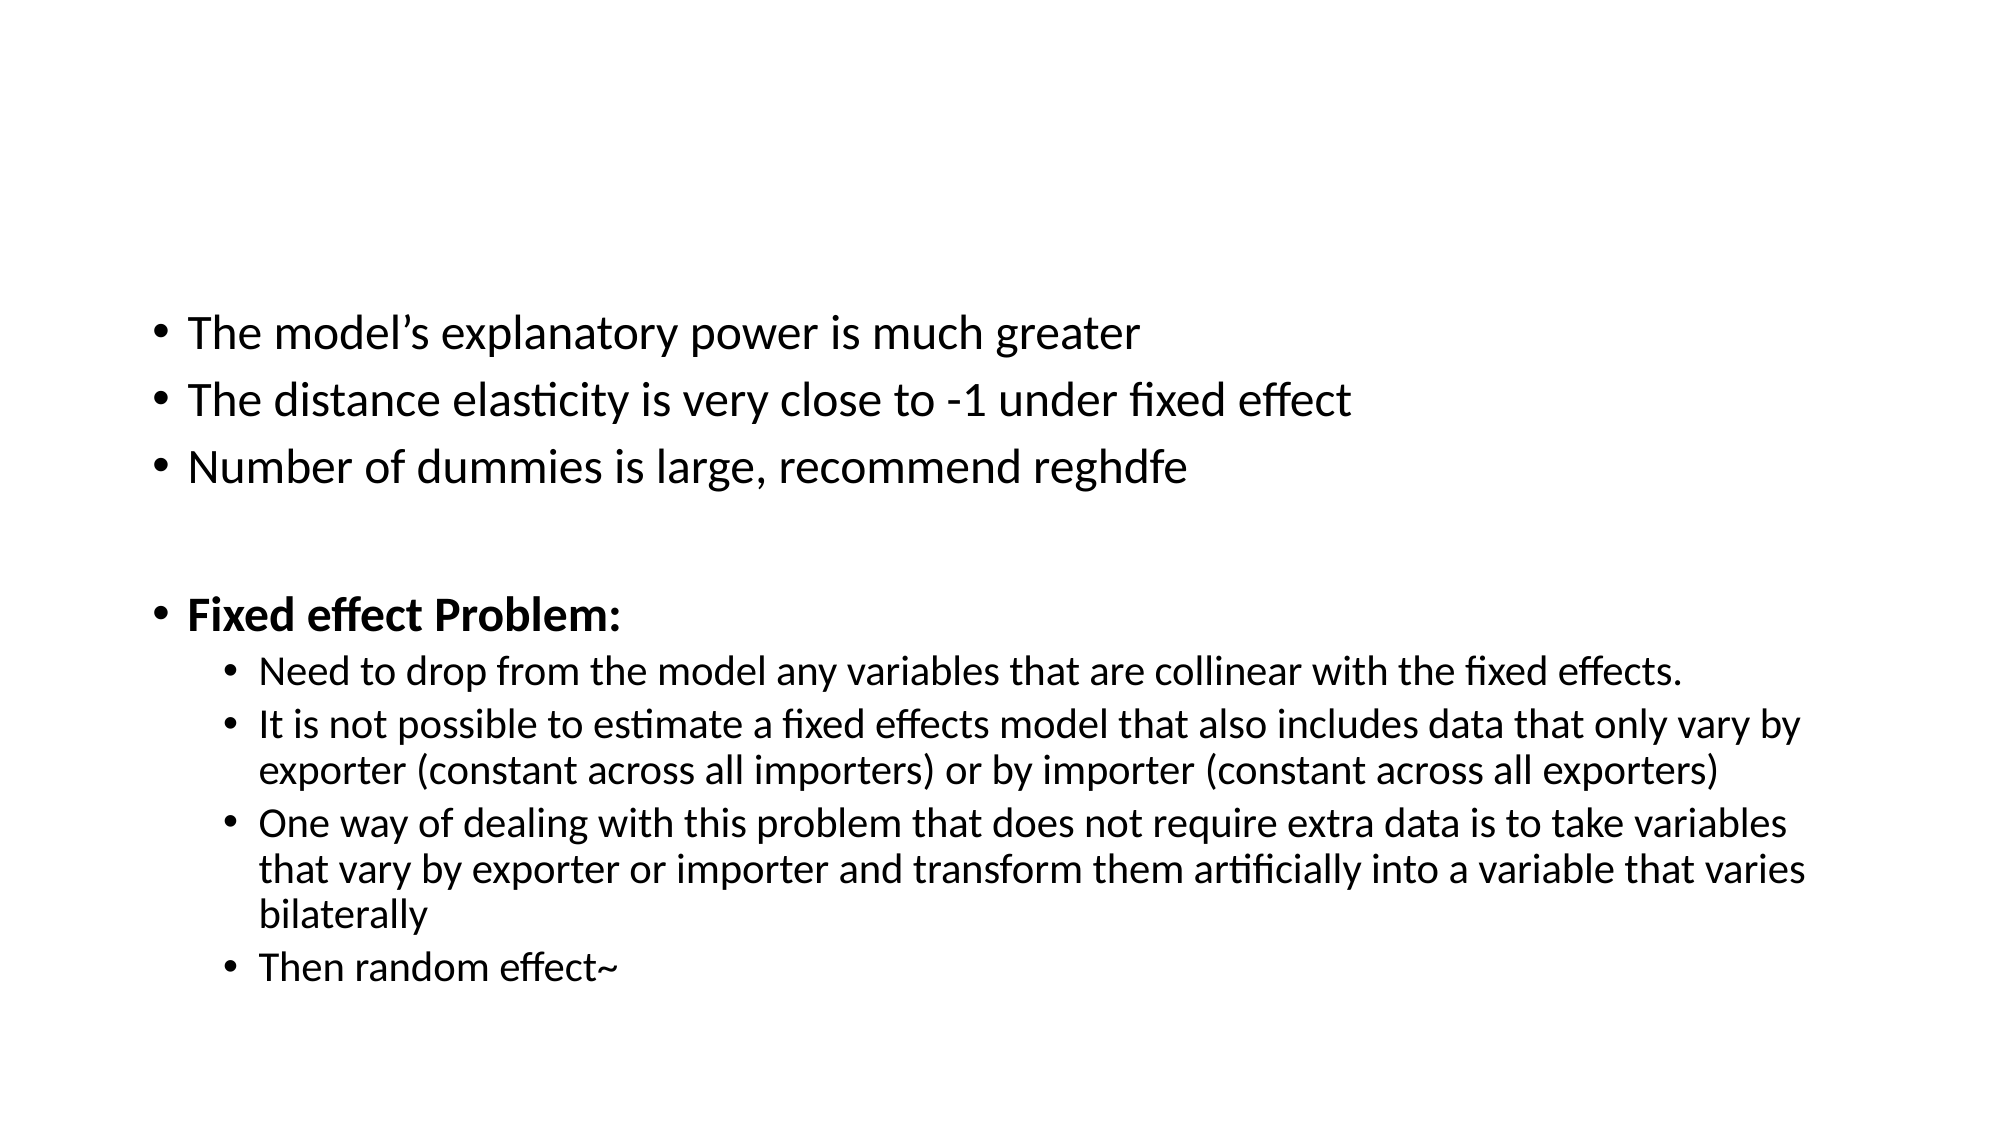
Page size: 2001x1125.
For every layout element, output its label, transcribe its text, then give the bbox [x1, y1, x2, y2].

list The model’s explanatory power is much greater The distance elasticity is very close to -1 under fixed effect Number of dummies is large, recommend reghdfe Fixed effect Problem: Need to drop from the model any variables that are collinear with the fixed effects. It is not possible to estimate a fixed effects model that also includes data that only vary by exporter (constant across all importers) or by importer (constant across all exporters) One way of dealing with this problem that does not require extra data is to take variables that vary by exporter or importer and transform them artificially into a variable that varies bilaterally Then random effect~ [137, 299, 1863, 1014]
